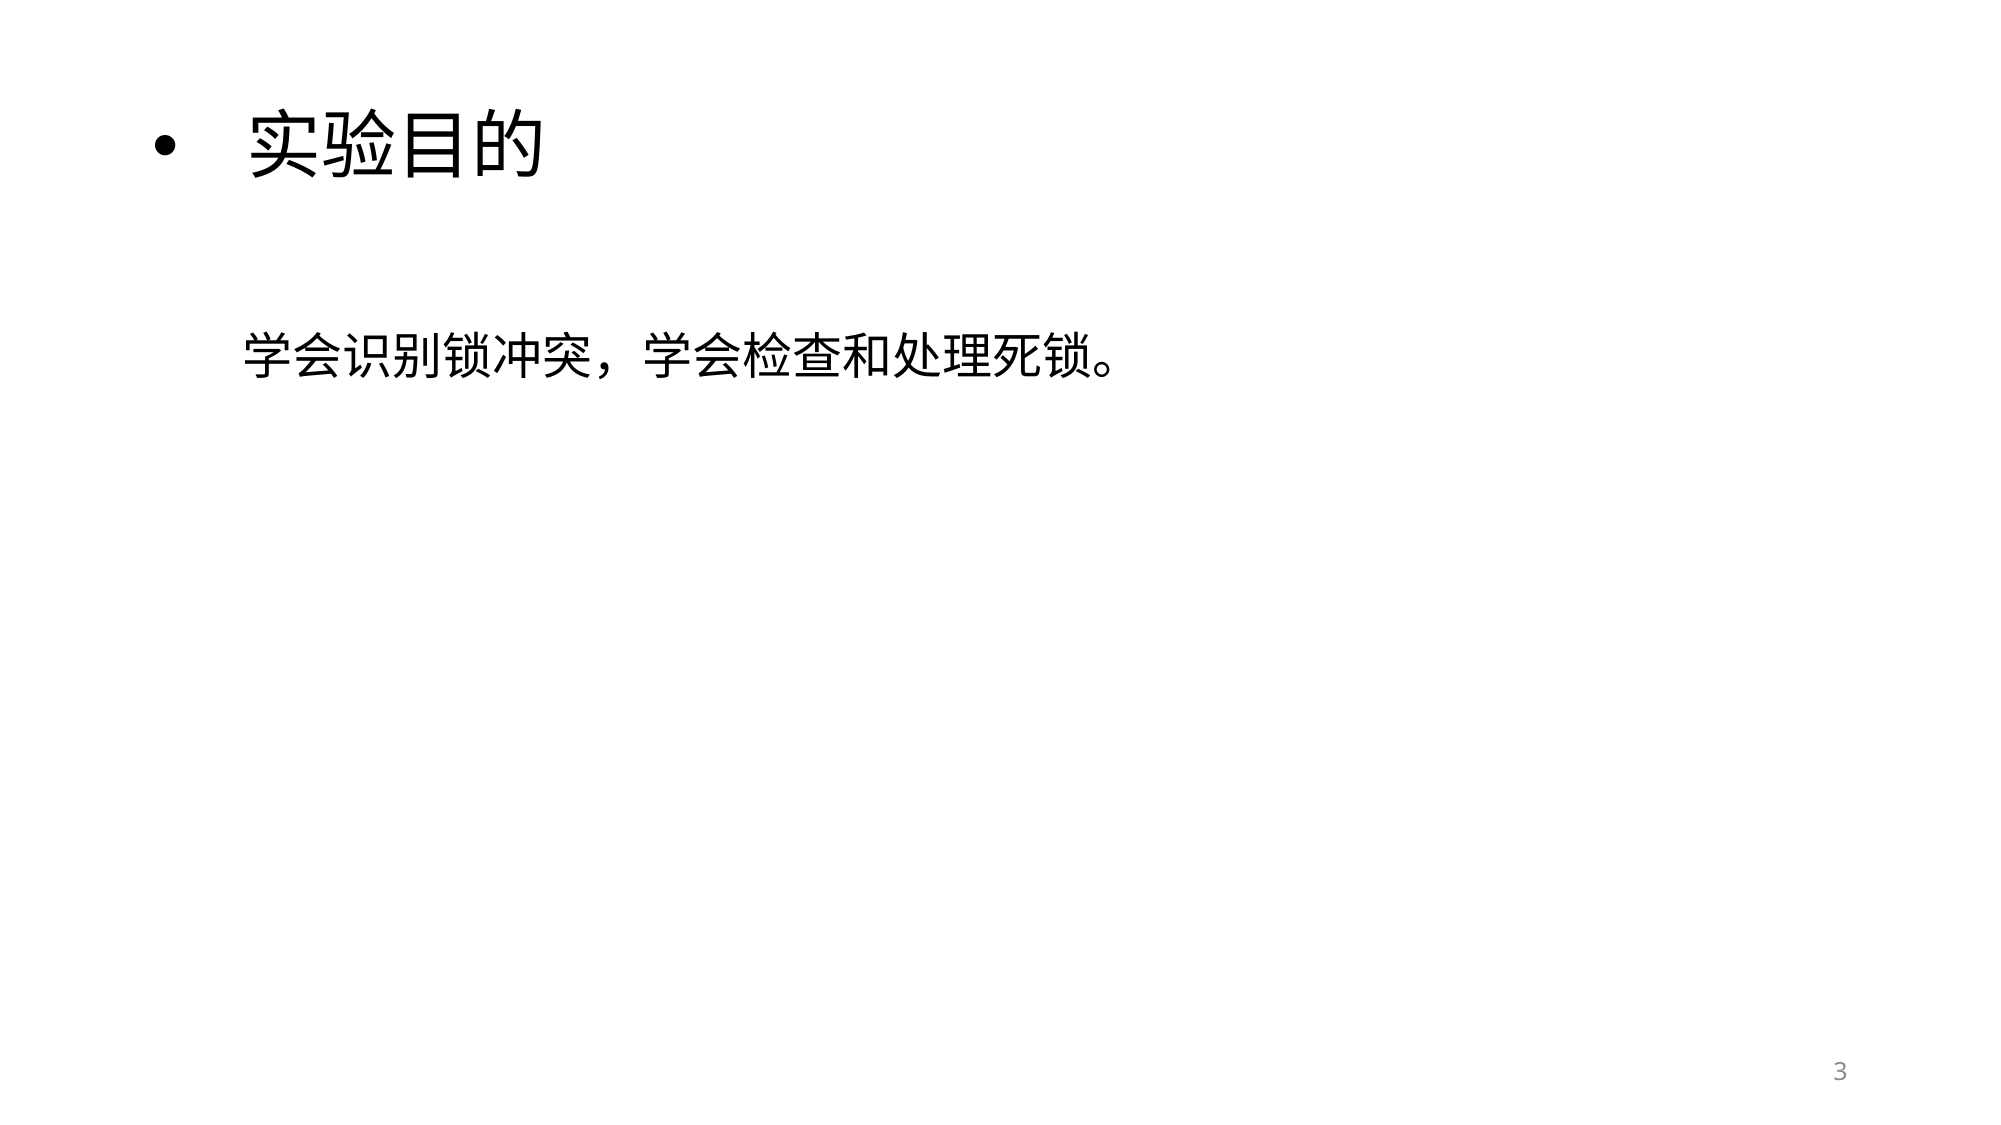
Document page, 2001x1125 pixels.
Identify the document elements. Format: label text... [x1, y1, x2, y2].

slide_number 2 [1412, 1042, 1863, 1103]
text_box 学会识别锁冲突，学会检查和处理死锁。 [227, 257, 1897, 393]
title 实验目的 [137, 39, 1863, 258]
